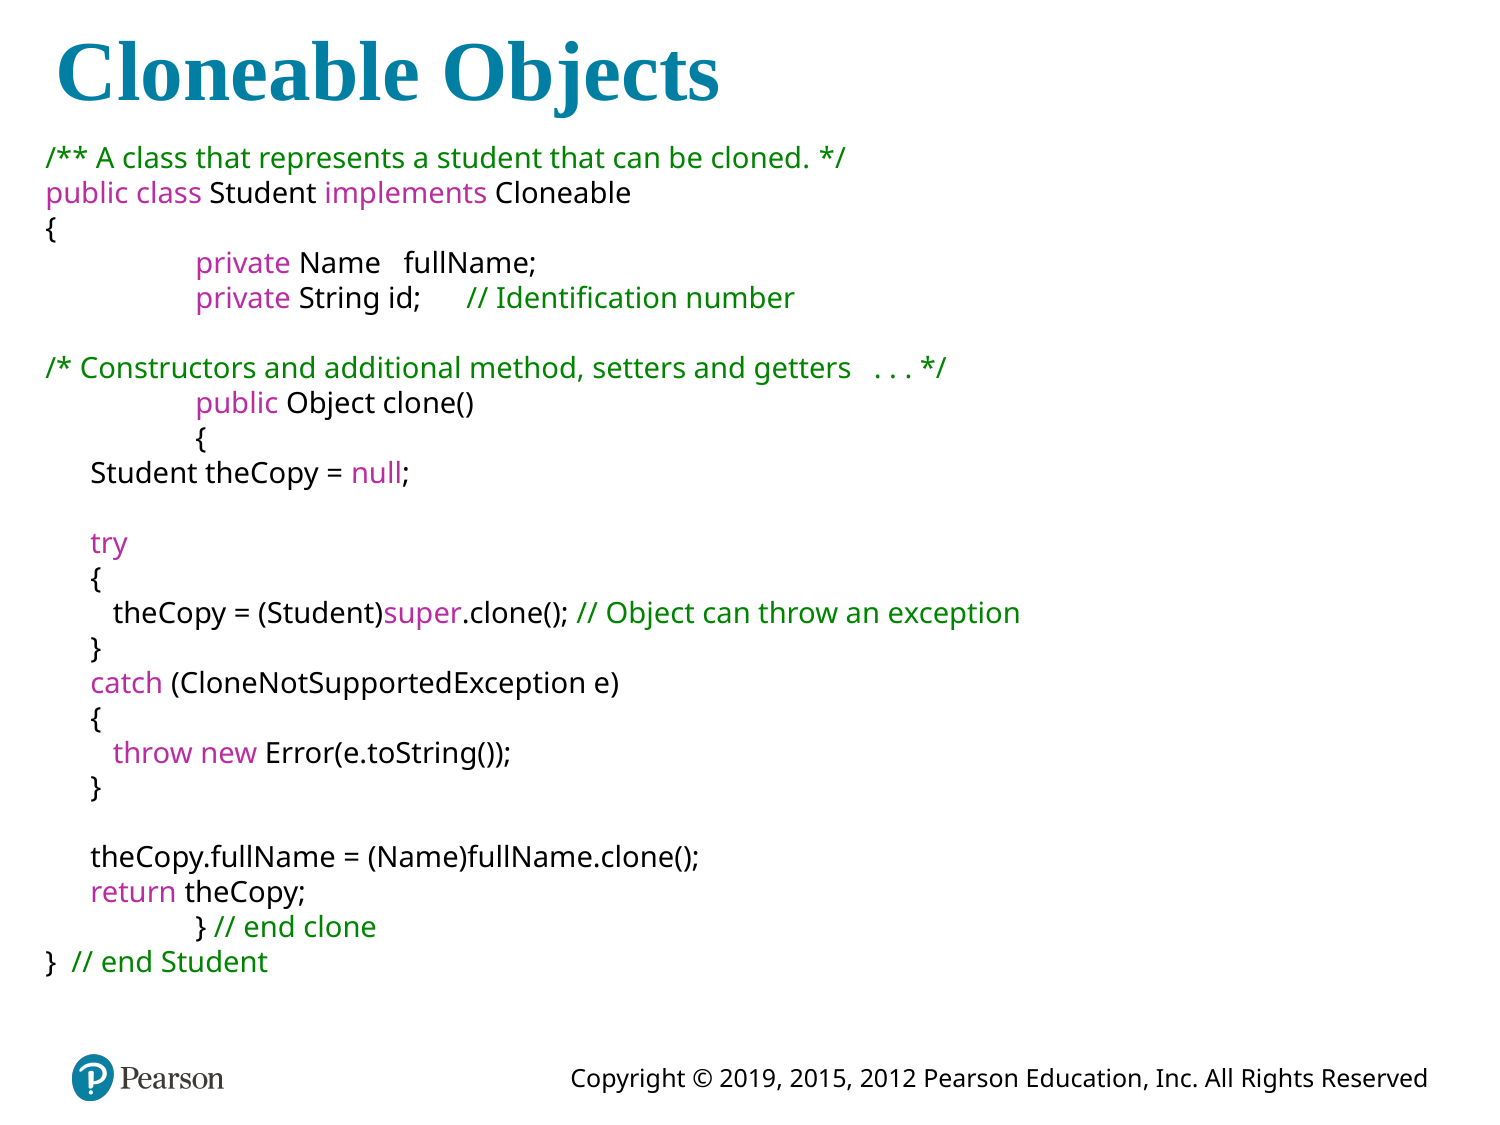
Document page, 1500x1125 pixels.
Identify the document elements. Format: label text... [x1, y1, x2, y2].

title Cloneable Objects [40, 0, 1438, 133]
picture [72, 1054, 88, 1070]
text_box /** A class that represents a student that can be cloned. */ public class Student implements Cloneable { private Name fullName; private String id; // Identification number /* Constructors and additional method, setters and getters . . . */ public Object clone() { Student theCopy = null; try { theCopy = (Student)super.clone(); // Object can throw an exception } catch (CloneNotSupportedException e) { throw new Error(e.toString()); } theCopy.fullName = (Name)fullName.clone(); return theCopy; } // end clone } // end Student [40, 132, 1027, 986]
picture [98, 1054, 224, 1101]
picture [72, 1087, 83, 1101]
picture [80, 1063, 106, 1088]
